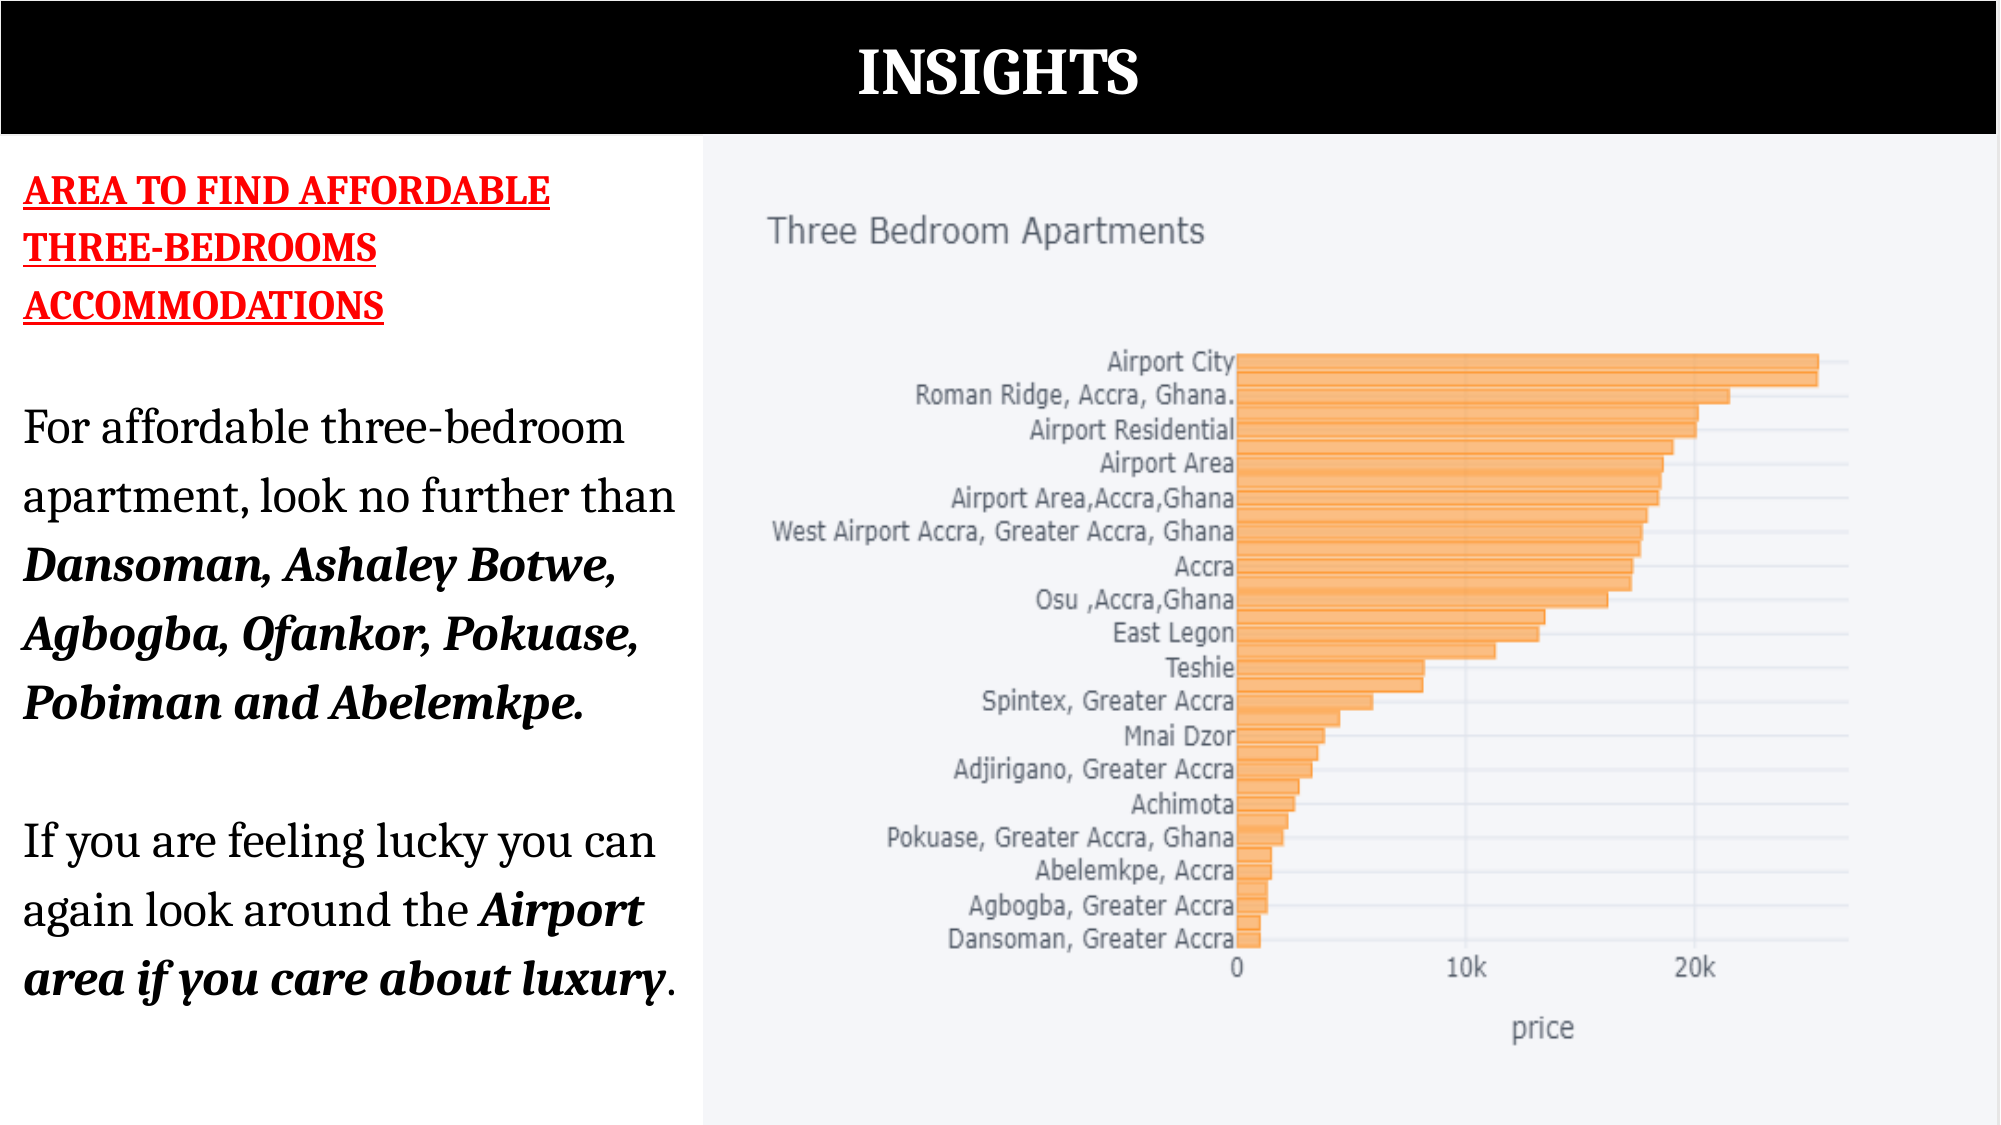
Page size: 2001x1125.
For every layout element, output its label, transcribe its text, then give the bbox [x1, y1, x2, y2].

text_box INSIGHTS [0, 0, 1997, 135]
title AREA TO FIND AFFORDABLE THREE-BEDROOMS ACCOMMODATIONS For affordable three-bedroom apartment, look no further than Dansoman, Ashaley Botwe, Agbogba, Ofankor, Pokuase, Pobiman and Abelemkpe. If you are feeling lucky you can again look around the Airport area if you care about luxury. [3, 135, 703, 1125]
picture [703, 134, 1997, 1125]
